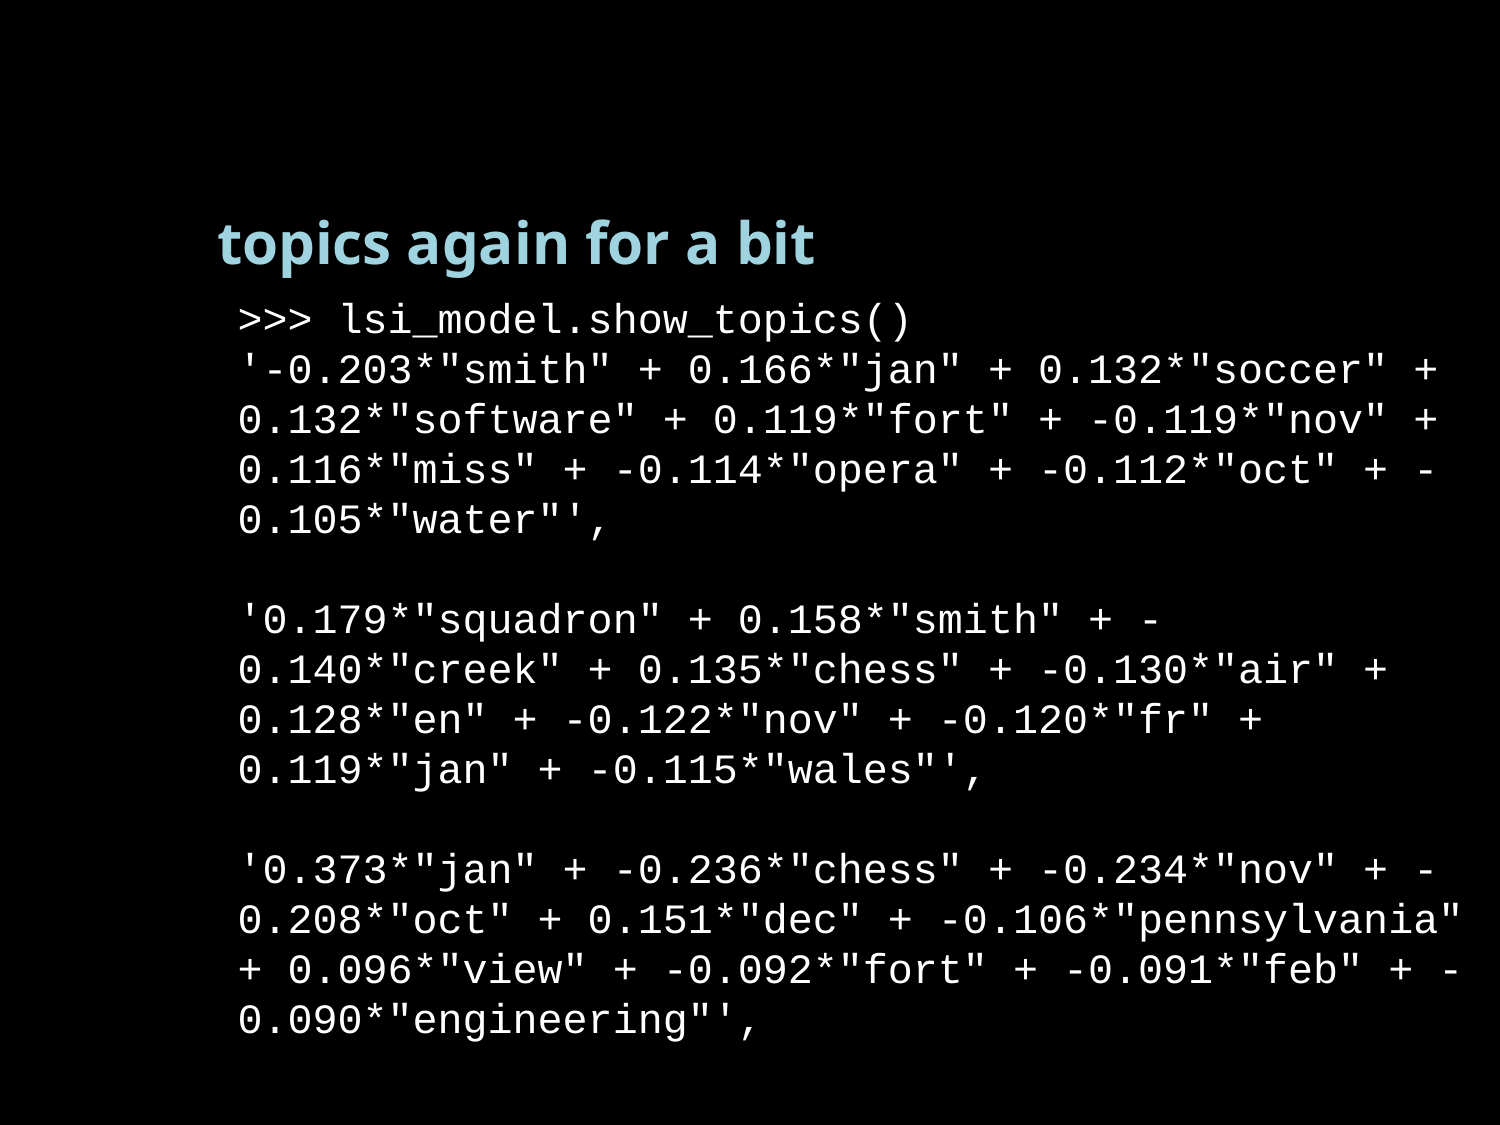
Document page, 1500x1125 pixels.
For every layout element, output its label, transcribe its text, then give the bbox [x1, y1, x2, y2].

text_box >>> lsi_model.show_topics() '-0.203*"smith" + 0.166*"jan" + 0.132*"soccer" + 0.132*"software" + 0.119*"fort" + -0.119*"nov" + 0.116*"miss" + -0.114*"opera" + -0.112*"oct" + -0.105*"water"', '0.179*"squadron" + 0.158*"smith" + -0.140*"creek" + 0.135*"chess" + -0.130*"air" + 0.128*"en" + -0.122*"nov" + -0.120*"fr" + 0.119*"jan" + -0.115*"wales"', '0.373*"jan" + -0.236*"chess" + -0.234*"nov" + -0.208*"oct" + 0.151*"dec" + -0.106*"pennsylvania" + 0.096*"view" + -0.092*"fort" + -0.091*"feb" + -0.090*"engineering"', [222, 284, 1500, 1125]
text_box topics again for a bit [202, 198, 1444, 284]
